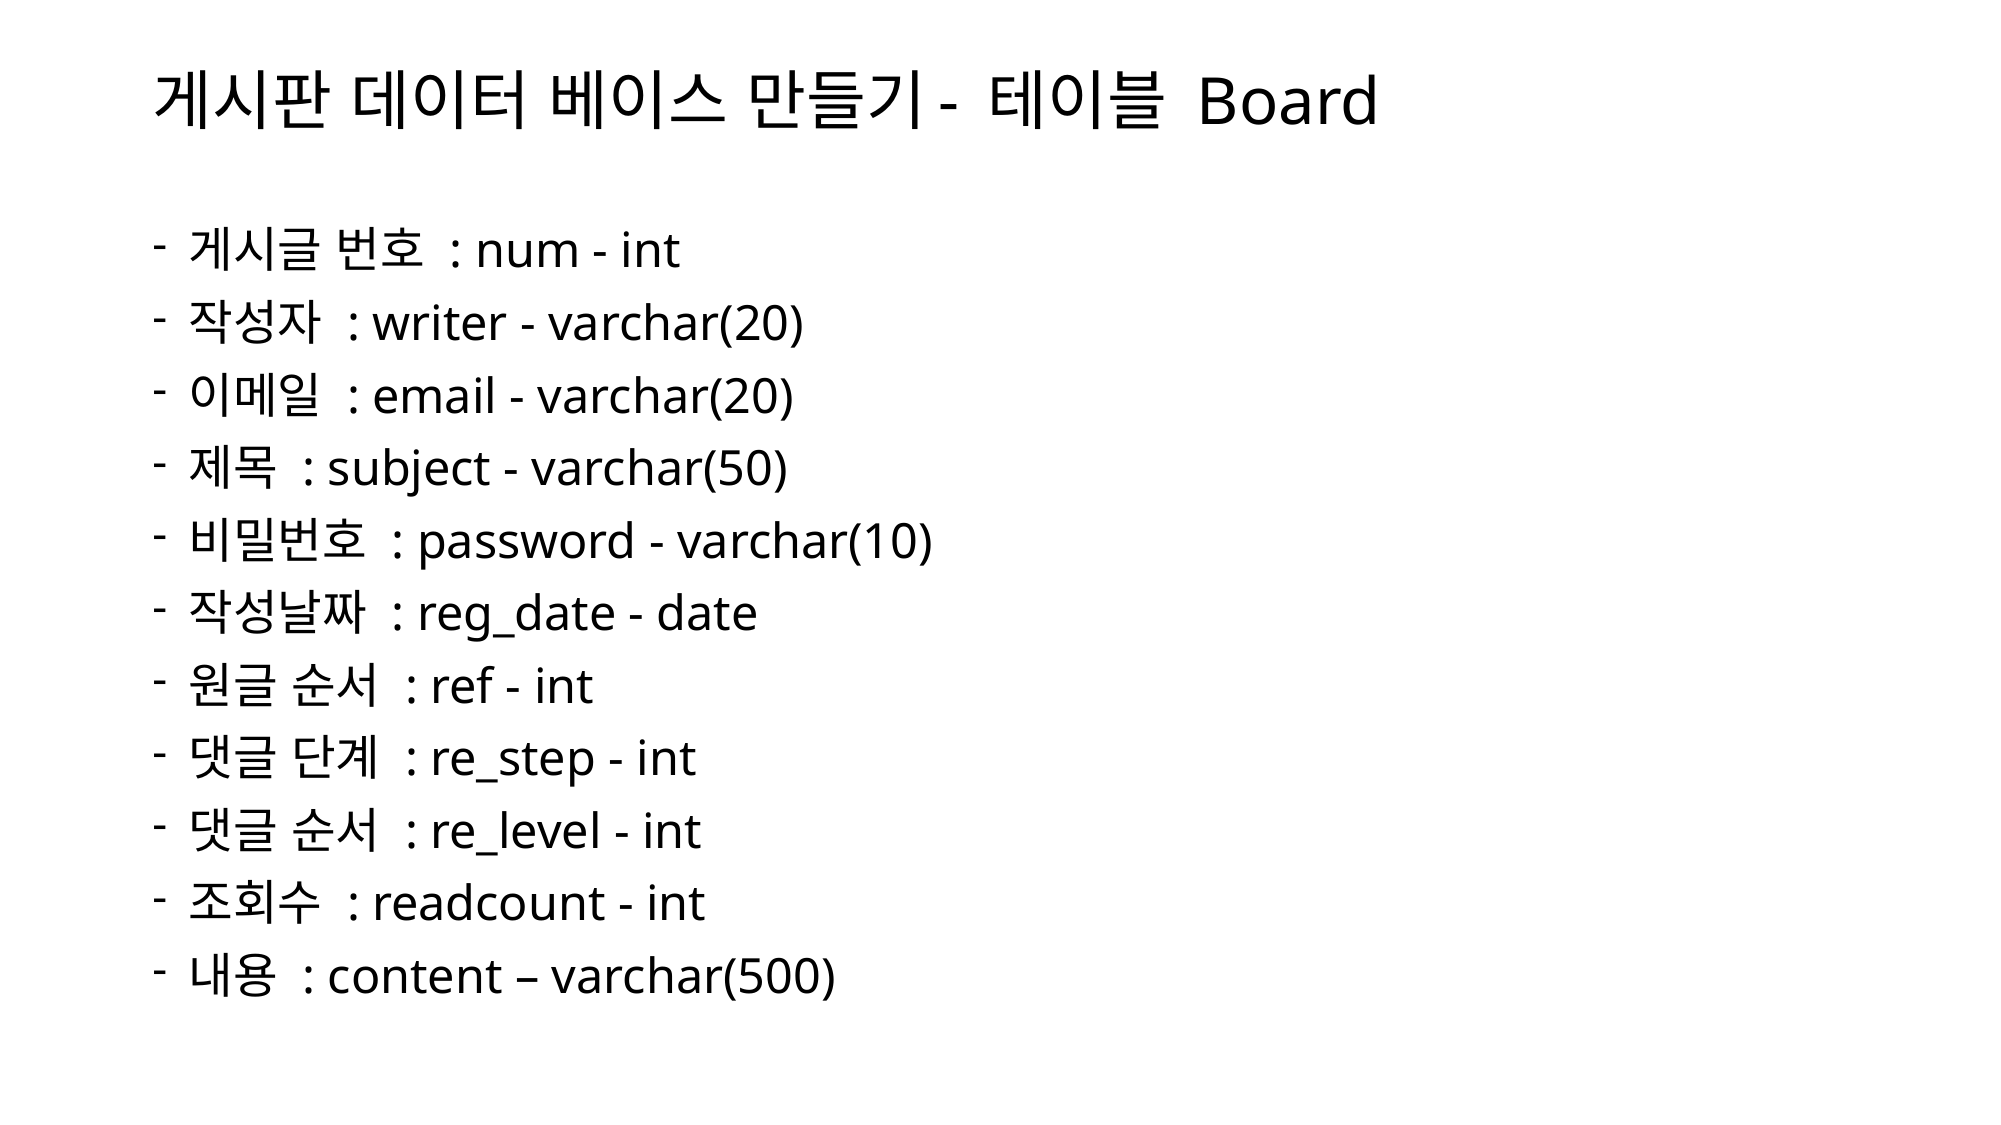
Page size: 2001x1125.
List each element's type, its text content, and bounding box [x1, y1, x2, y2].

title 게시판 데이터 베이스 만들기- 테이블 Board [137, 59, 1863, 147]
list 게시글 번호 : num - int 작성자 : writer - varchar(20) 이메일 : email - varchar(20) 제목 : subject - varchar(50) 비밀번호 : password - varchar(10) 작성날짜 : reg_date - date 원글 순서 : ref - int 댓글 단계 : re_step - int 댓글 순서 : re_level - int 조회수 : readcount - int 내용 : content – varchar(500) [137, 218, 1863, 1015]
